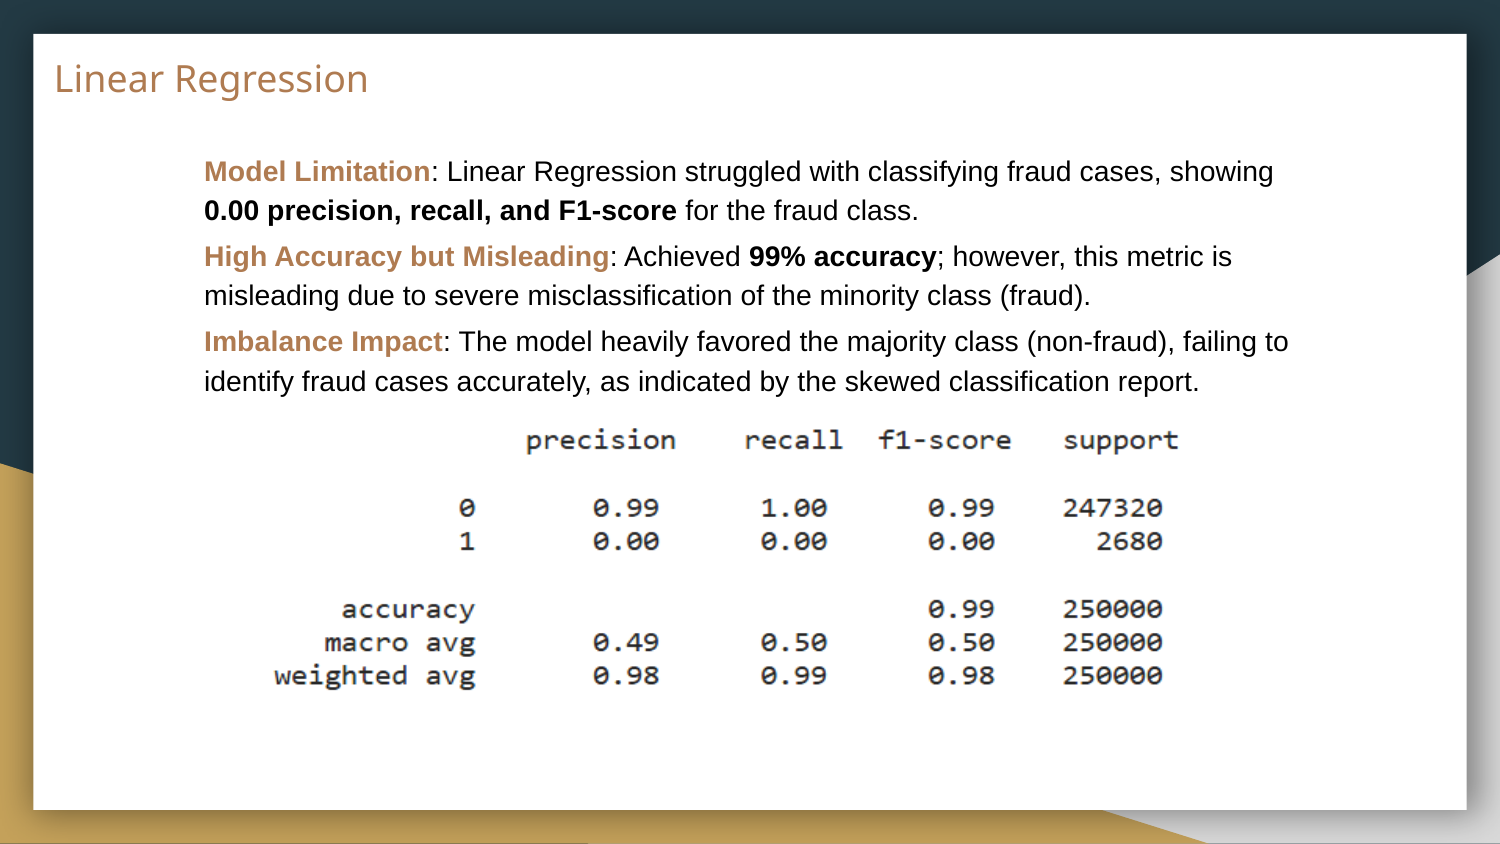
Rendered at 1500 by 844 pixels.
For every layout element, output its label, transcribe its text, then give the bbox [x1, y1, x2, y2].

picture [241, 426, 1231, 722]
title Linear Regression [38, 40, 1271, 197]
list Model Limitation: Linear Regression struggled with classifying fraud cases, showing 0.00 precision, recall, and F1-score for the fraud class. High Accuracy but Misleading: Achieved 99% accuracy; however, this metric is misleading due to severe misclassification of the minority class (fraud). Imbalance Impact: The model heavily favored the majority class (non-fraud), failing to identify fraud cases accurately, as indicated by the skewed classification report. [105, 132, 1337, 428]
